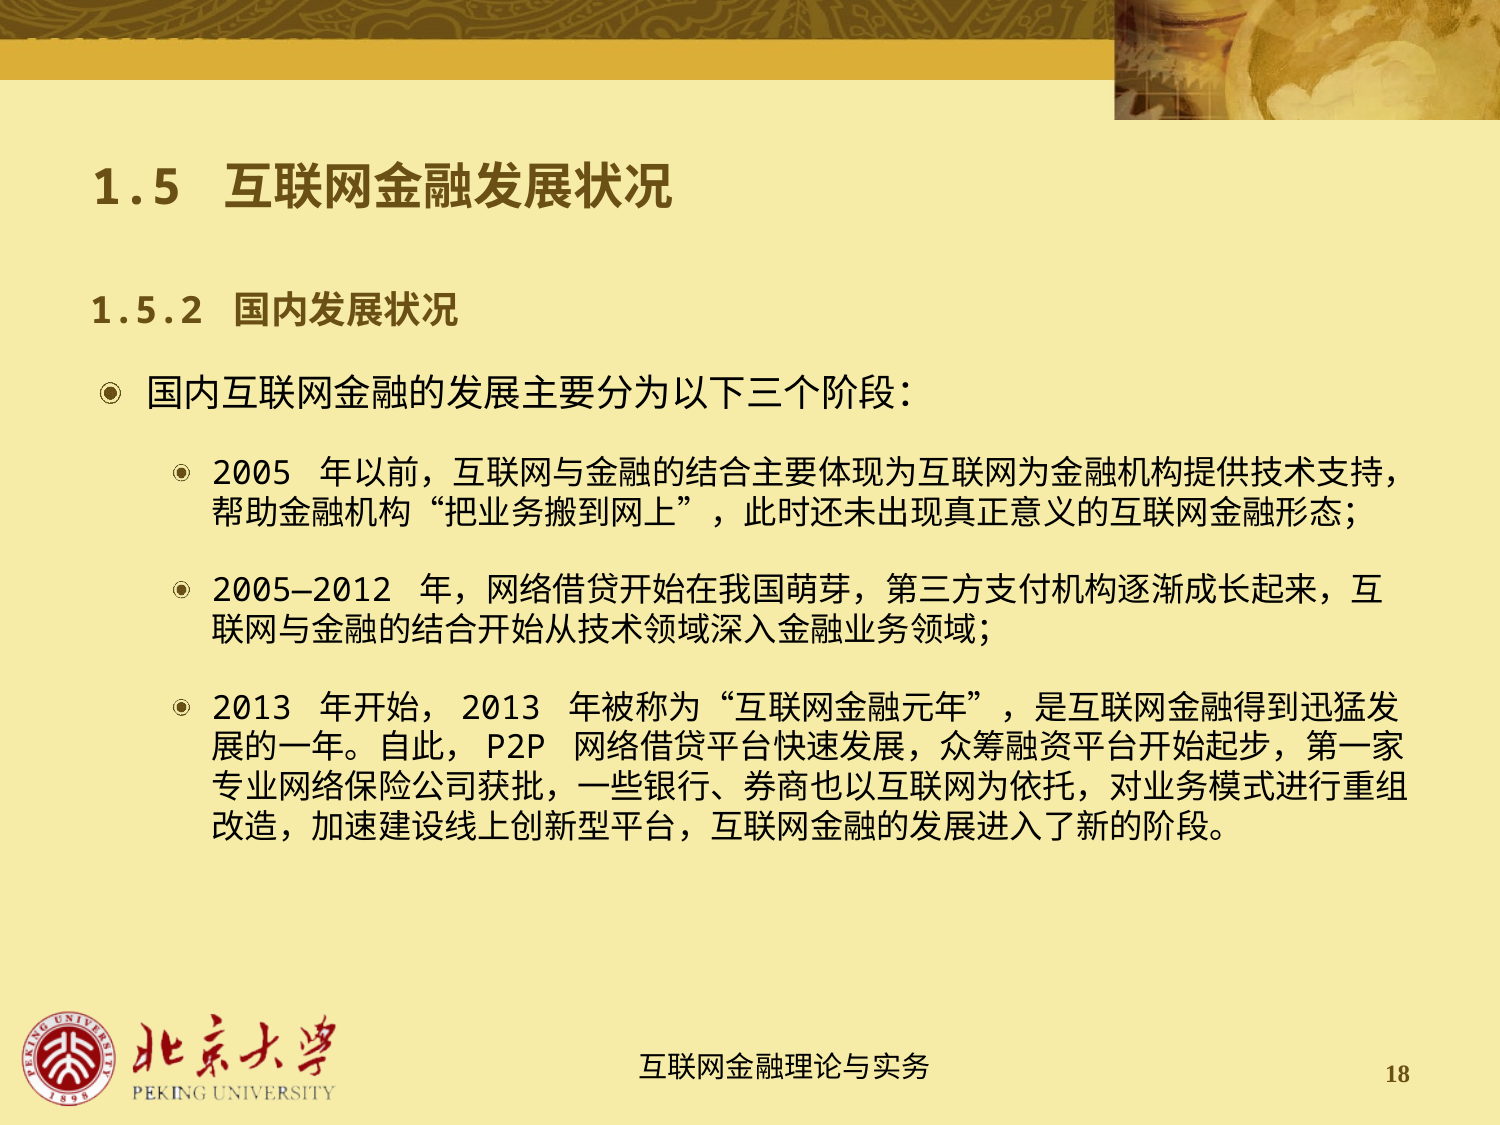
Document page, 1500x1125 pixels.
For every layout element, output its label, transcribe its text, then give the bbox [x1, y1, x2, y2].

title 1.5 互联网金融发展状况 [76, 125, 1424, 244]
picture [165, 455, 197, 488]
picture [0, 0, 1500, 120]
picture [165, 572, 197, 605]
list 1.5.2 国内发展状况 国内互联网金融的发展主要分为以下三个阶段： 2005 年以前，互联网与金融的结合主要体现为互联网为金融机构提供技术支持，帮助金融机构“把业务搬到网上”，此时还未出现真正意义的互联网金融形态； 2005—2012 年，网络借贷开始在我国萌芽，第三方支付机构逐渐成长起来，互联网与金融的结合开始从技术领域深入金融业务领域； 2013 年开始，2013 年被称为“互联网金融元年”，是互联网金融得到迅猛发展的一年。自此，P2P 网络借贷平台快速发展，众筹融资平台开始起步，第一家专业网络保险公司获批，一些银行、券商也以互联网为依托，对业务模式进行重组改造，加速建设线上创新型平台，互联网金融的发展进入了新的阶段。 [75, 278, 1425, 1012]
slide_number 18 [1074, 1042, 1425, 1103]
picture [90, 371, 130, 412]
picture [165, 690, 197, 722]
picture [19, 984, 339, 1109]
